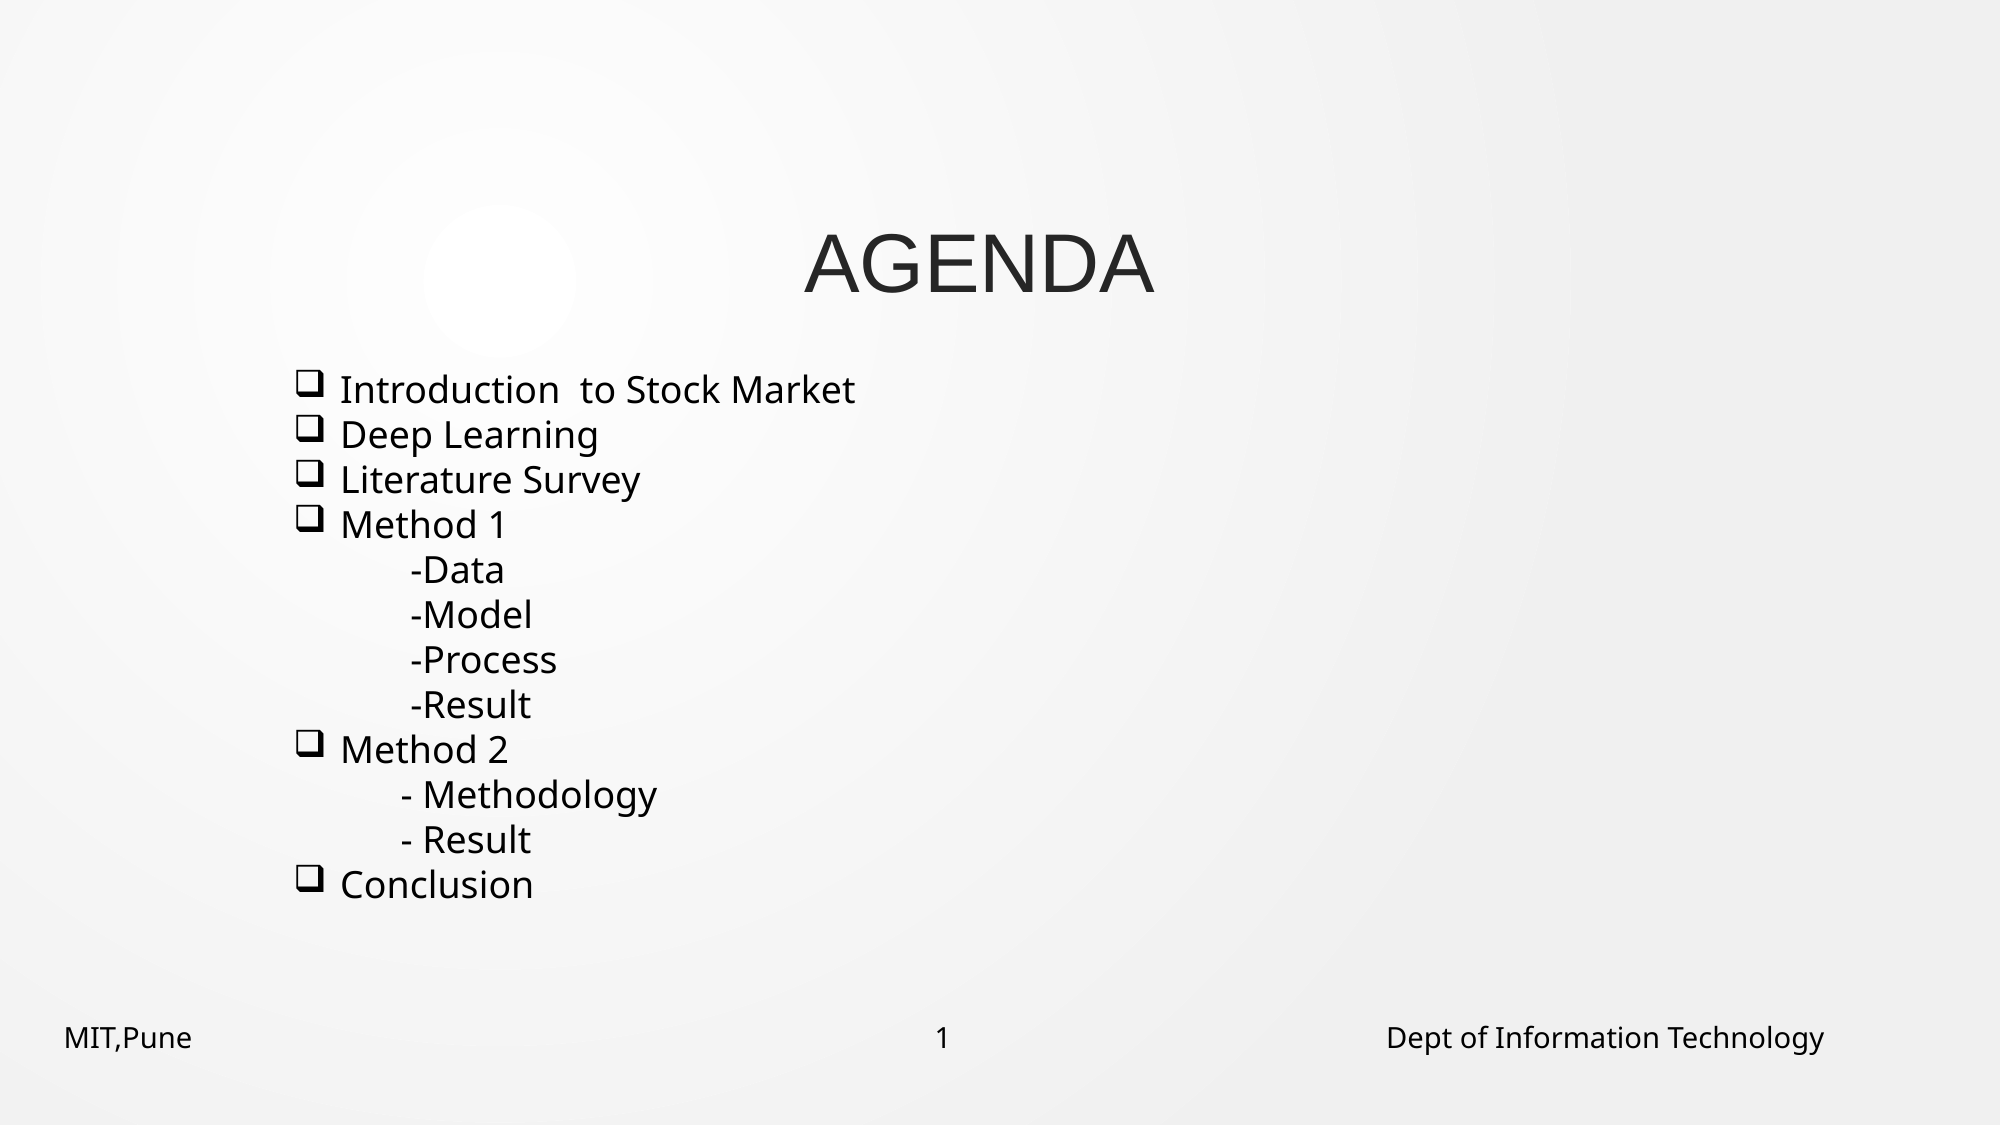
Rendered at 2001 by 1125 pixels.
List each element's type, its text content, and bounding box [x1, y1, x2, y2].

title AGENDA [765, 185, 1173, 317]
footer MIT,Pune 1 Dept of Information Technology [48, 1006, 1946, 1067]
text_box Introduction to Stock Market Deep Learning Literature Survey Method 1 -Data -Model -Process -Result Method 2 - Methodology - Result Conclusion [278, 358, 1839, 959]
